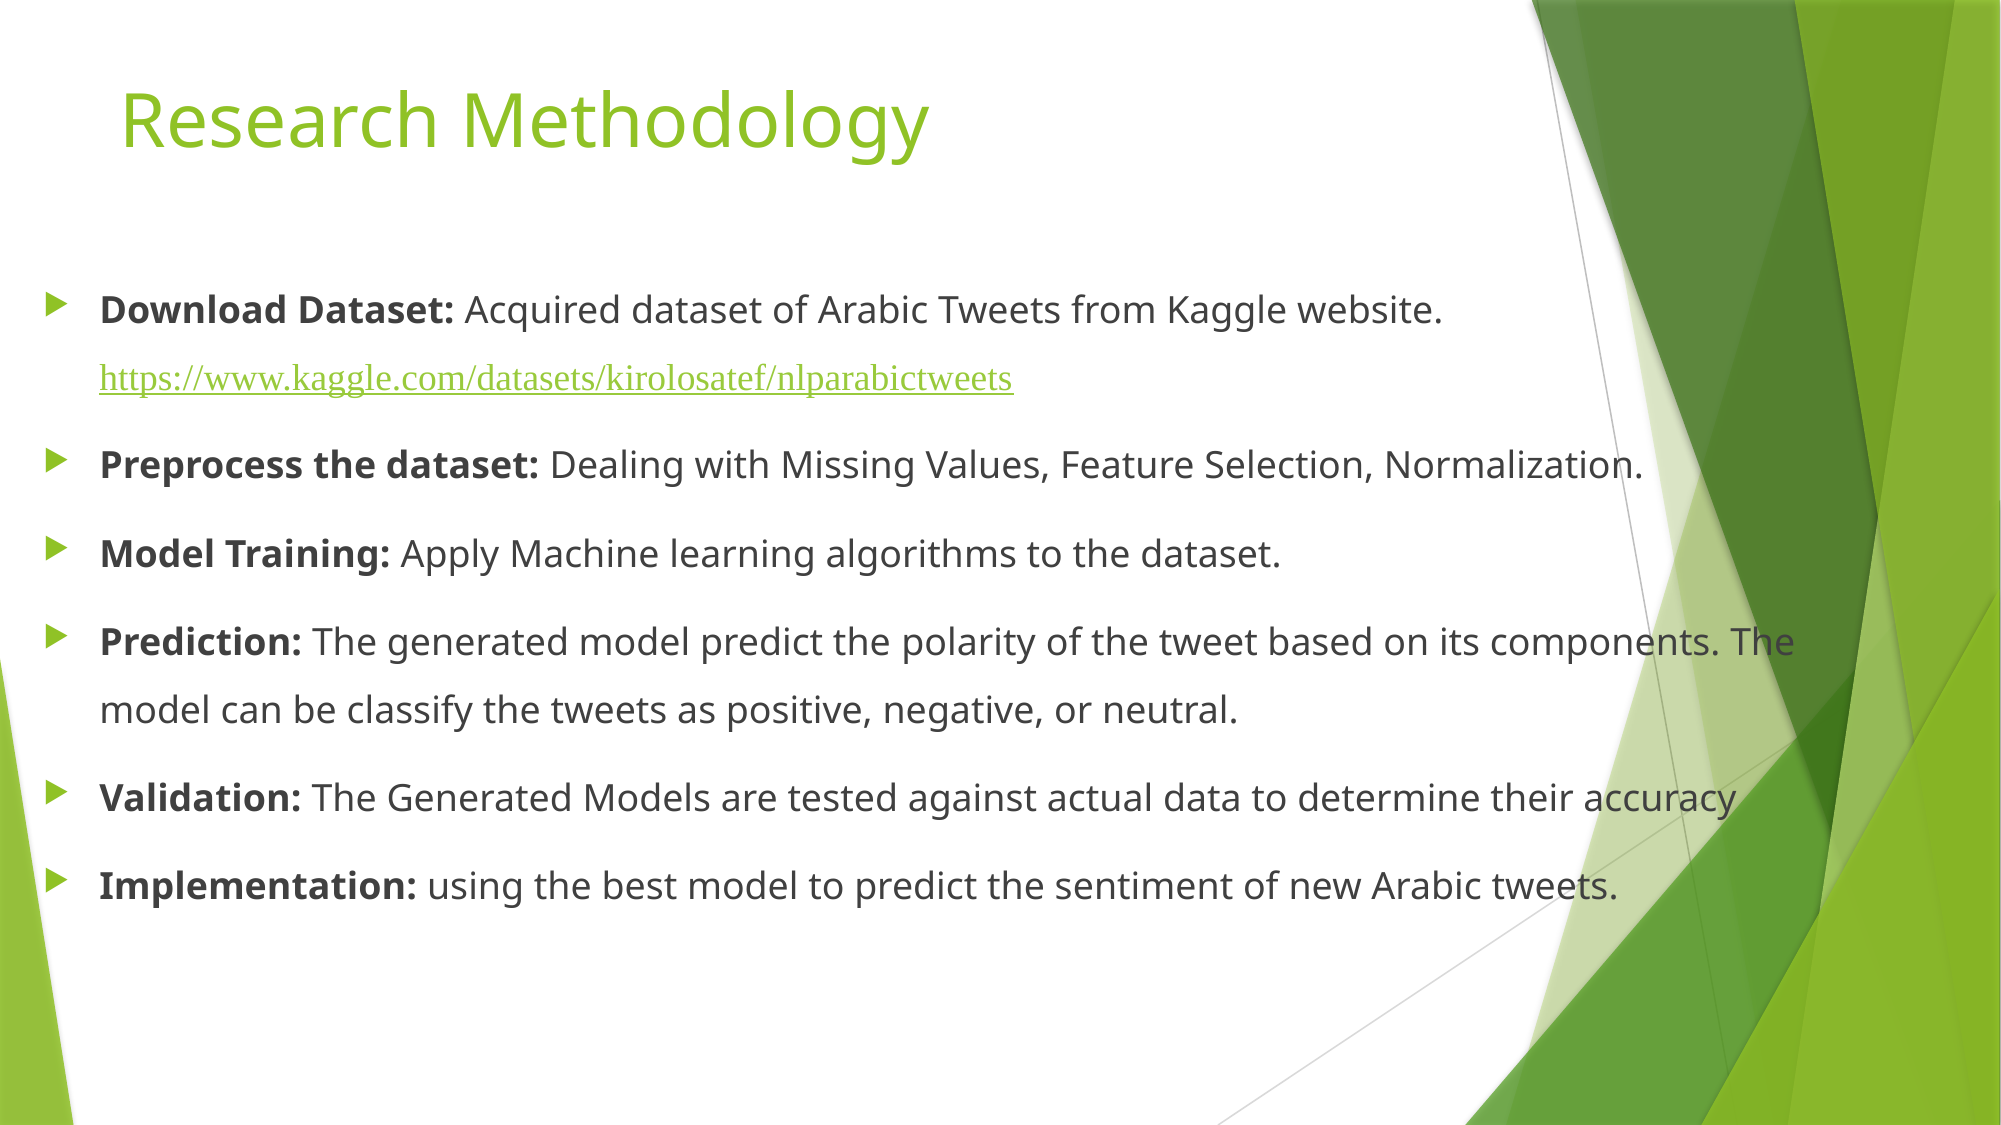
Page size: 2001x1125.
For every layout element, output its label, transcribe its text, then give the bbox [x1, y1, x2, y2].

title Research Methodology [104, 65, 2000, 233]
list Download Dataset: Acquired dataset of Arabic Tweets from Kaggle website. https://www.kaggle.com/datasets/kirolosatef/nlparabictweets Preprocess the dataset: Dealing with Missing Values, Feature Selection, Normalization. Model Training: Apply Machine learning algorithms to the dataset. Prediction: The generated model predict the polarity of the tweet based on its components. The model can be classify the tweets as positive, negative, or neutral. Validation: The Generated Models are tested against actual data to determine their accuracy Implementation: using the best model to predict the sentiment of new Arabic tweets. [28, 255, 1924, 1081]
